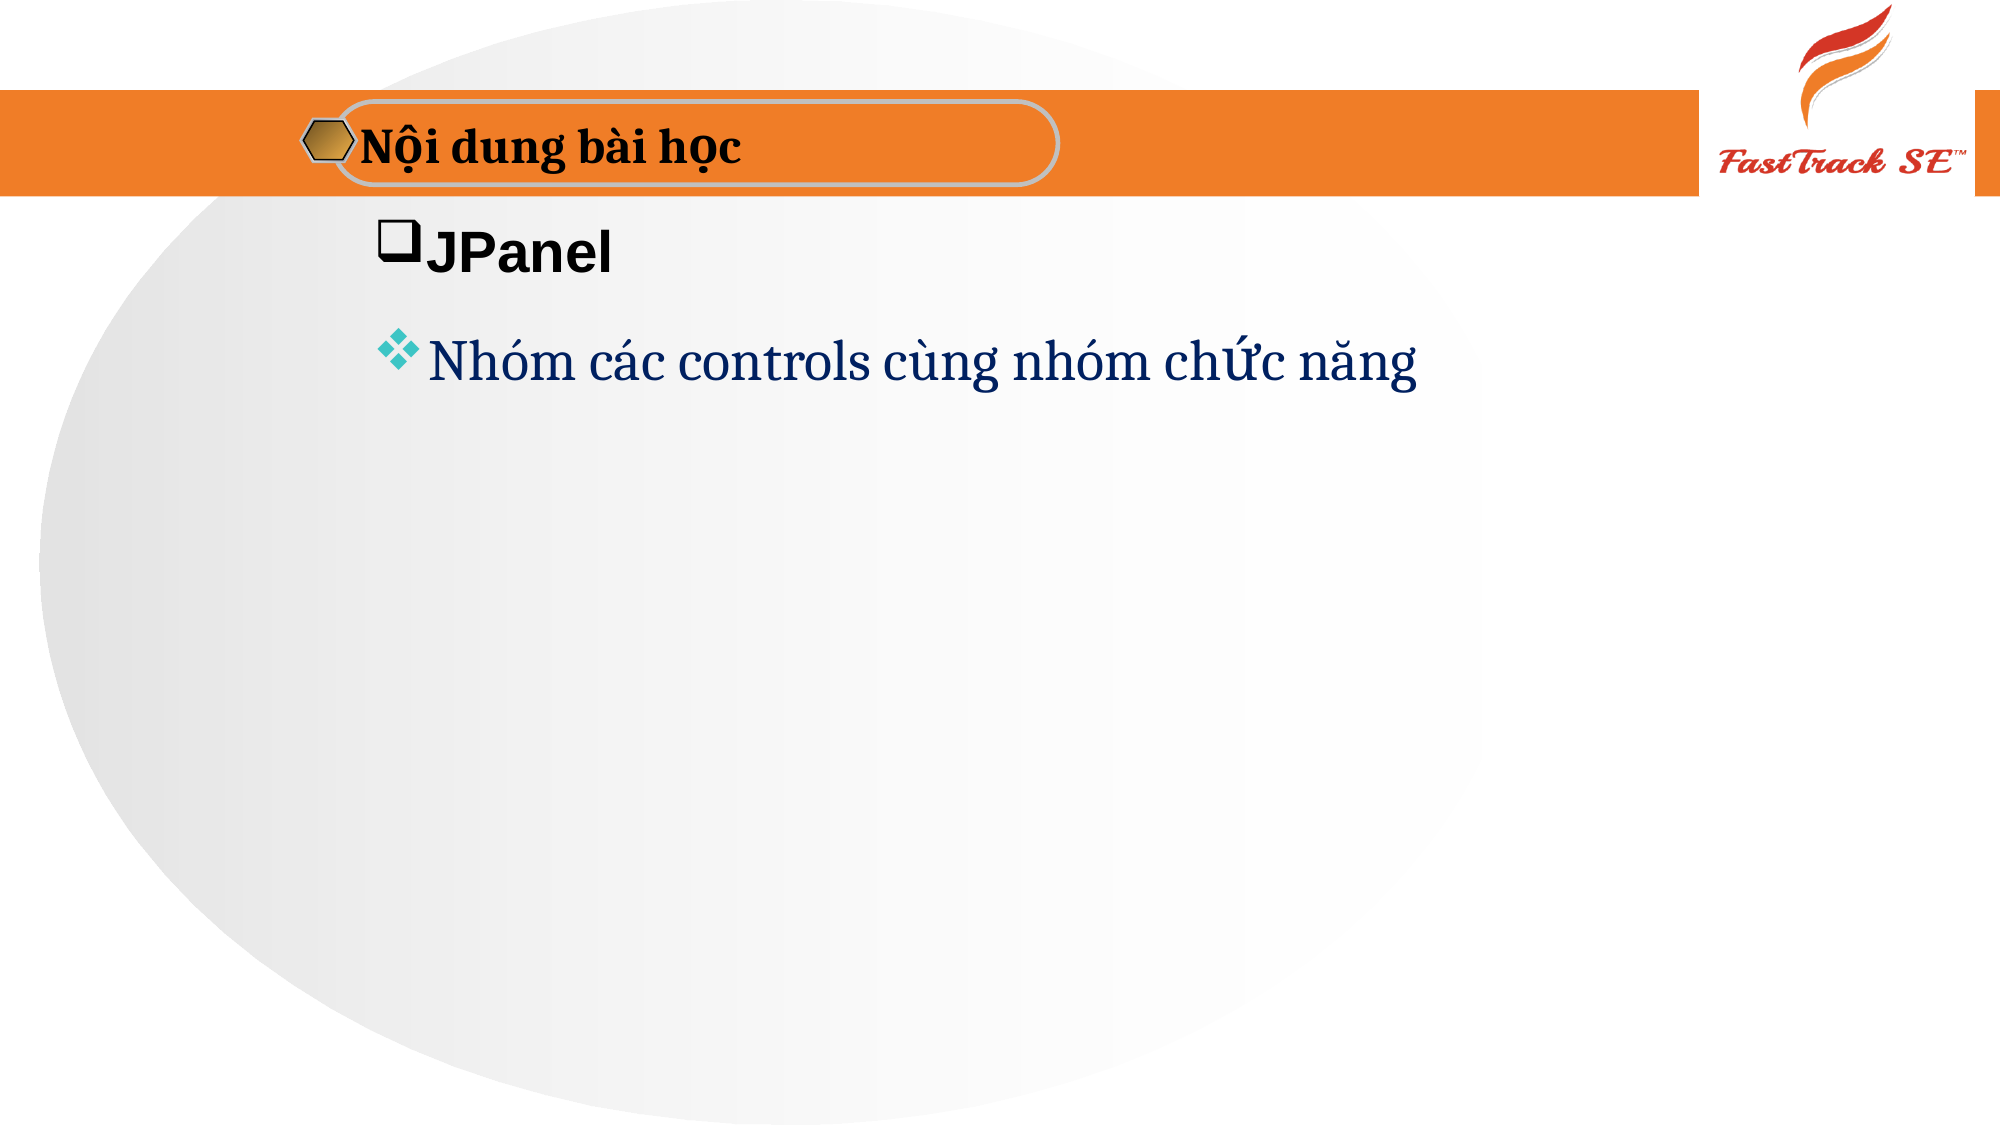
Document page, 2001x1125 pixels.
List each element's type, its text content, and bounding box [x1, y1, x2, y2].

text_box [299, 101, 1059, 185]
text_box Nhóm các controls cùng nhóm chức năng [357, 314, 1708, 965]
picture [1700, 0, 1975, 192]
text_box JPanel [358, 206, 629, 292]
